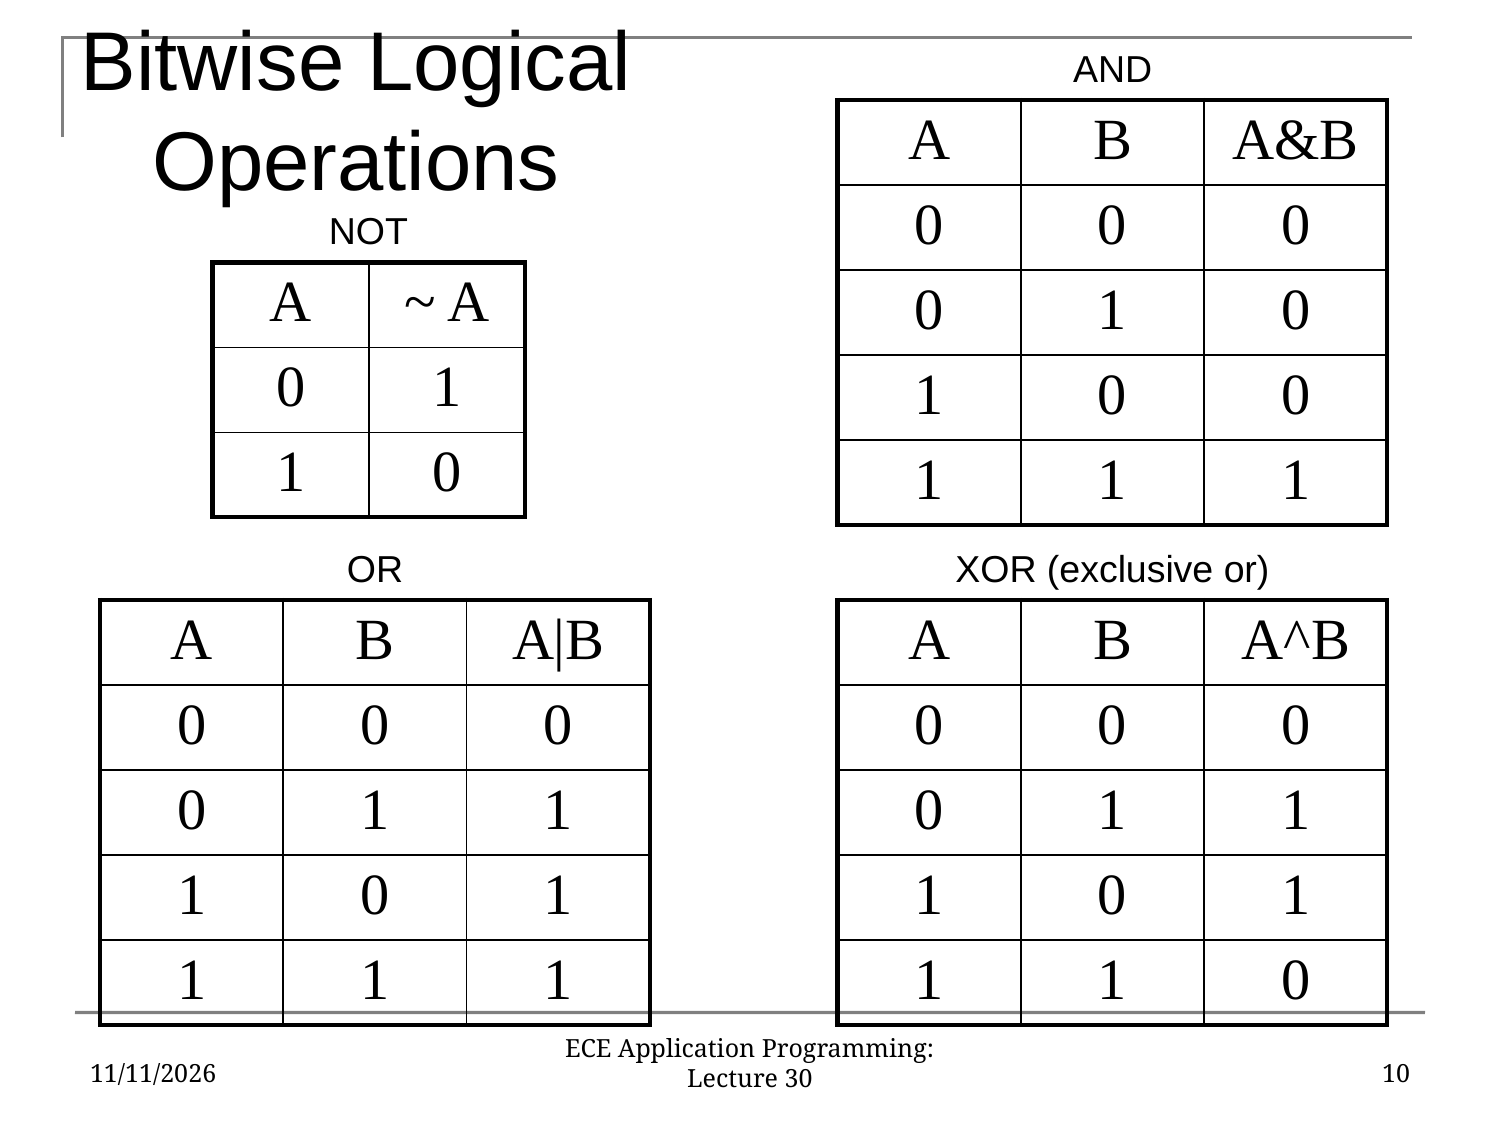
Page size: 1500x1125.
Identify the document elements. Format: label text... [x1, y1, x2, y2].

table_cell 0 [467, 686, 648, 769]
table_cell 1 [370, 348, 523, 432]
table_cell 1 [840, 941, 1020, 1023]
table_header A [840, 102, 1020, 184]
table_cell 0 [284, 856, 466, 939]
table_cell 1 [215, 433, 368, 515]
table_header B [1022, 102, 1203, 184]
table_cell 0 [370, 433, 523, 515]
table_cell 1 [1022, 771, 1203, 854]
table_header B [1022, 602, 1203, 684]
table_cell 0 [102, 771, 282, 854]
table_cell 0 [1022, 686, 1203, 769]
table_cell 0 [840, 186, 1020, 269]
table_cell 0 [215, 348, 368, 432]
table_cell 1 [840, 856, 1020, 939]
table_cell 1 [467, 856, 648, 939]
table_cell 0 [840, 686, 1020, 769]
table_cell 1 [1205, 771, 1385, 854]
table_cell 1 [1022, 941, 1203, 1023]
table_cell 0 [1022, 356, 1203, 439]
table_cell 1 [840, 441, 1020, 523]
table_cell 1 [102, 941, 282, 1023]
table_header A&B [1205, 102, 1385, 184]
table_cell 1 [1022, 271, 1203, 354]
table_header A [840, 602, 1020, 684]
text_box XOR (exclusive or) [837, 537, 1388, 598]
table_cell 1 [840, 356, 1020, 439]
text_box NOT [212, 199, 525, 260]
table_cell 0 [1205, 271, 1385, 354]
table_cell 0 [284, 686, 466, 769]
table_cell 1 [284, 771, 466, 854]
table_cell 1 [467, 941, 648, 1023]
text_box AND [837, 37, 1388, 98]
table_header A^B [1205, 602, 1385, 684]
table_header A [102, 602, 282, 684]
table_header A [215, 265, 368, 347]
table_cell 0 [1205, 356, 1385, 439]
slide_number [74, 1023, 426, 1100]
text_box Bitwise Logical Operations [0, 0, 713, 215]
text_box OR [99, 537, 650, 598]
footer ECE Application Programming: Lecture 30 [512, 1024, 988, 1101]
table_cell 0 [1022, 856, 1203, 939]
table_cell 1 [467, 771, 648, 854]
table_cell 0 [102, 686, 282, 769]
table_cell 1 [1205, 856, 1385, 939]
table_cell 1 [1022, 441, 1203, 523]
table_header A|B [467, 602, 648, 684]
slide_number 10 [1074, 1023, 1426, 1100]
table_cell 1 [1205, 441, 1385, 523]
table_header ~ A [370, 265, 523, 347]
table_cell 0 [1205, 686, 1385, 769]
table_header B [284, 602, 466, 684]
table_cell 0 [1205, 941, 1385, 1023]
table_cell 0 [840, 271, 1020, 354]
table_cell 1 [102, 856, 282, 939]
table_cell 0 [1022, 186, 1203, 269]
table_cell 0 [840, 771, 1020, 854]
table_cell 0 [1205, 186, 1385, 269]
table_cell 1 [284, 941, 466, 1023]
